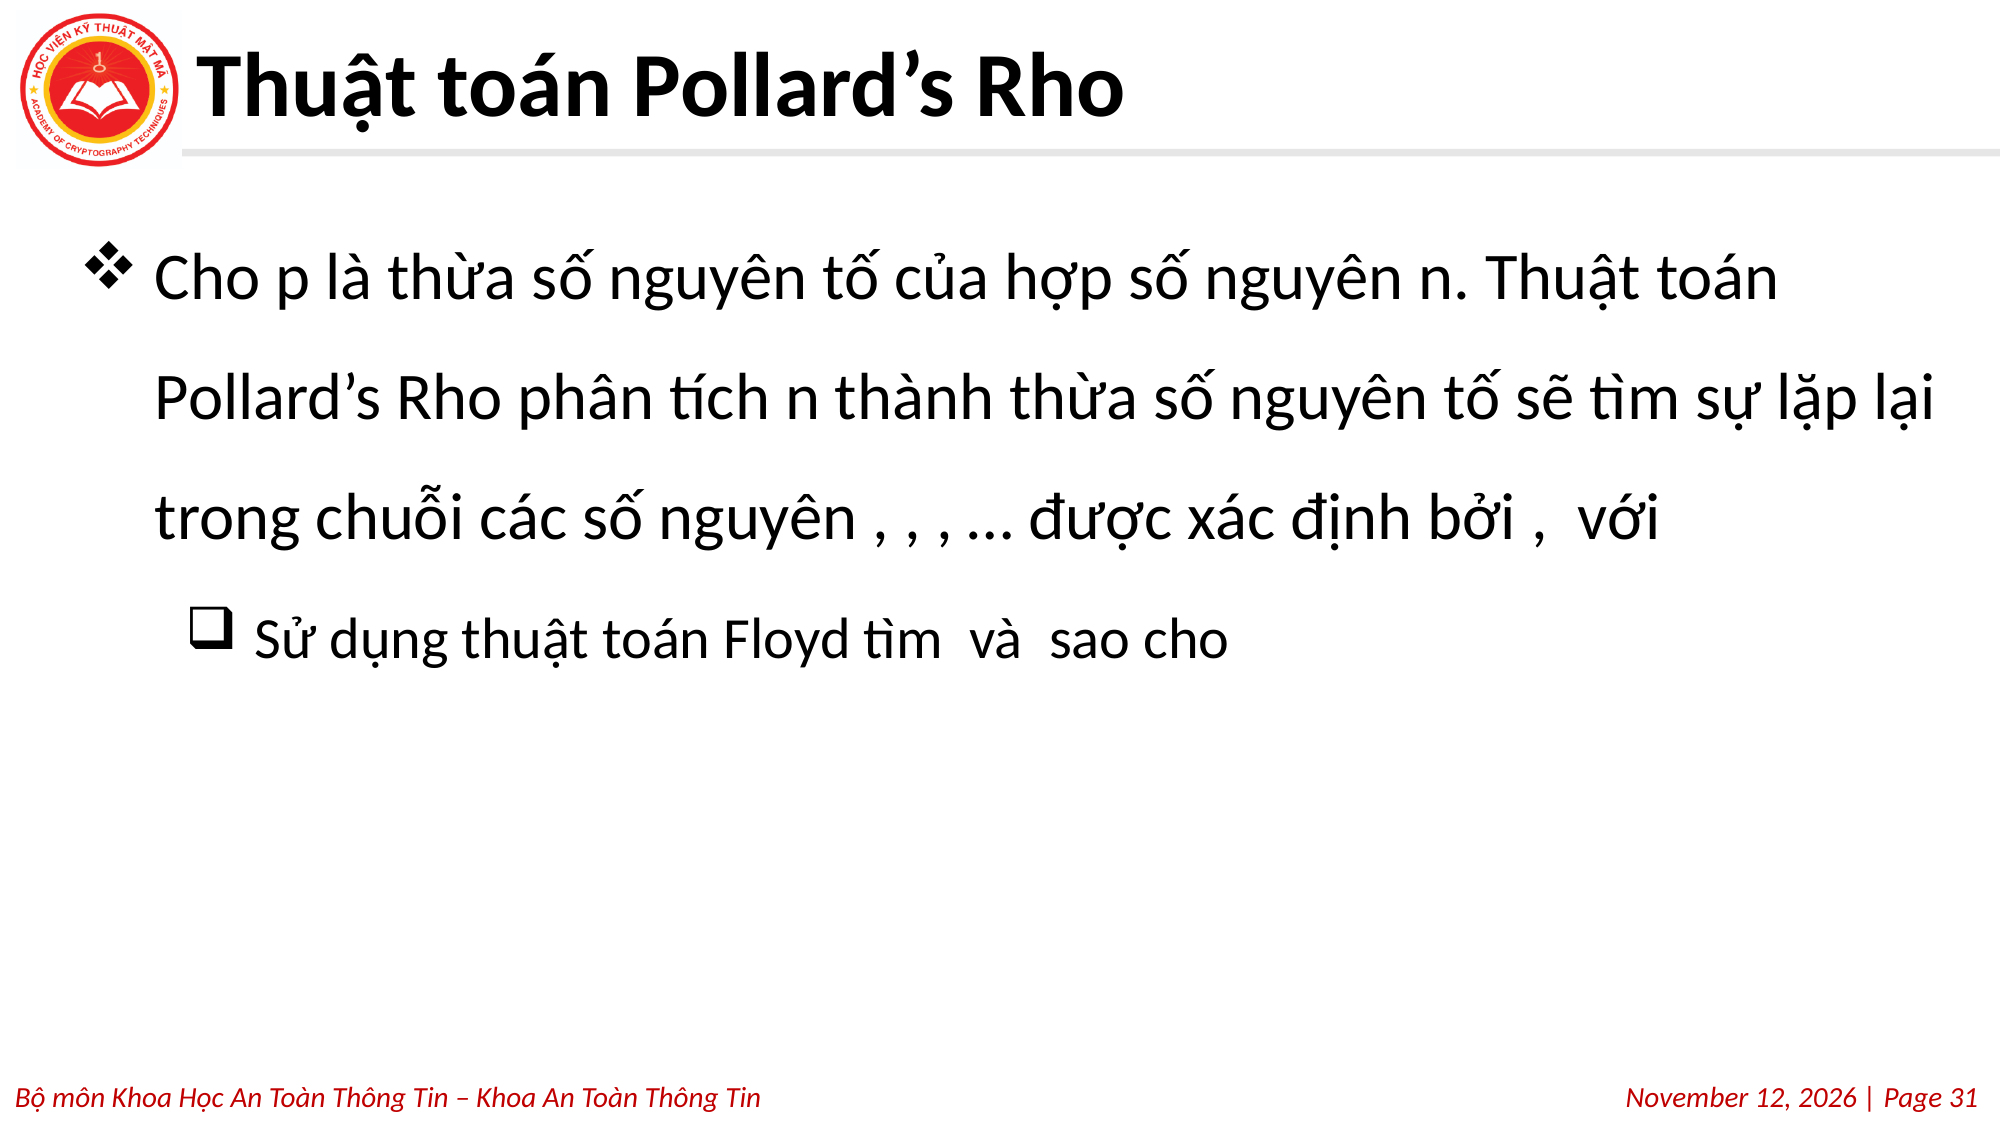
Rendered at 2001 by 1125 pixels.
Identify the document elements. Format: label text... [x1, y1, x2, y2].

picture [16, 10, 182, 169]
title Thuật toán Pollard’s Rho [181, 28, 1989, 146]
